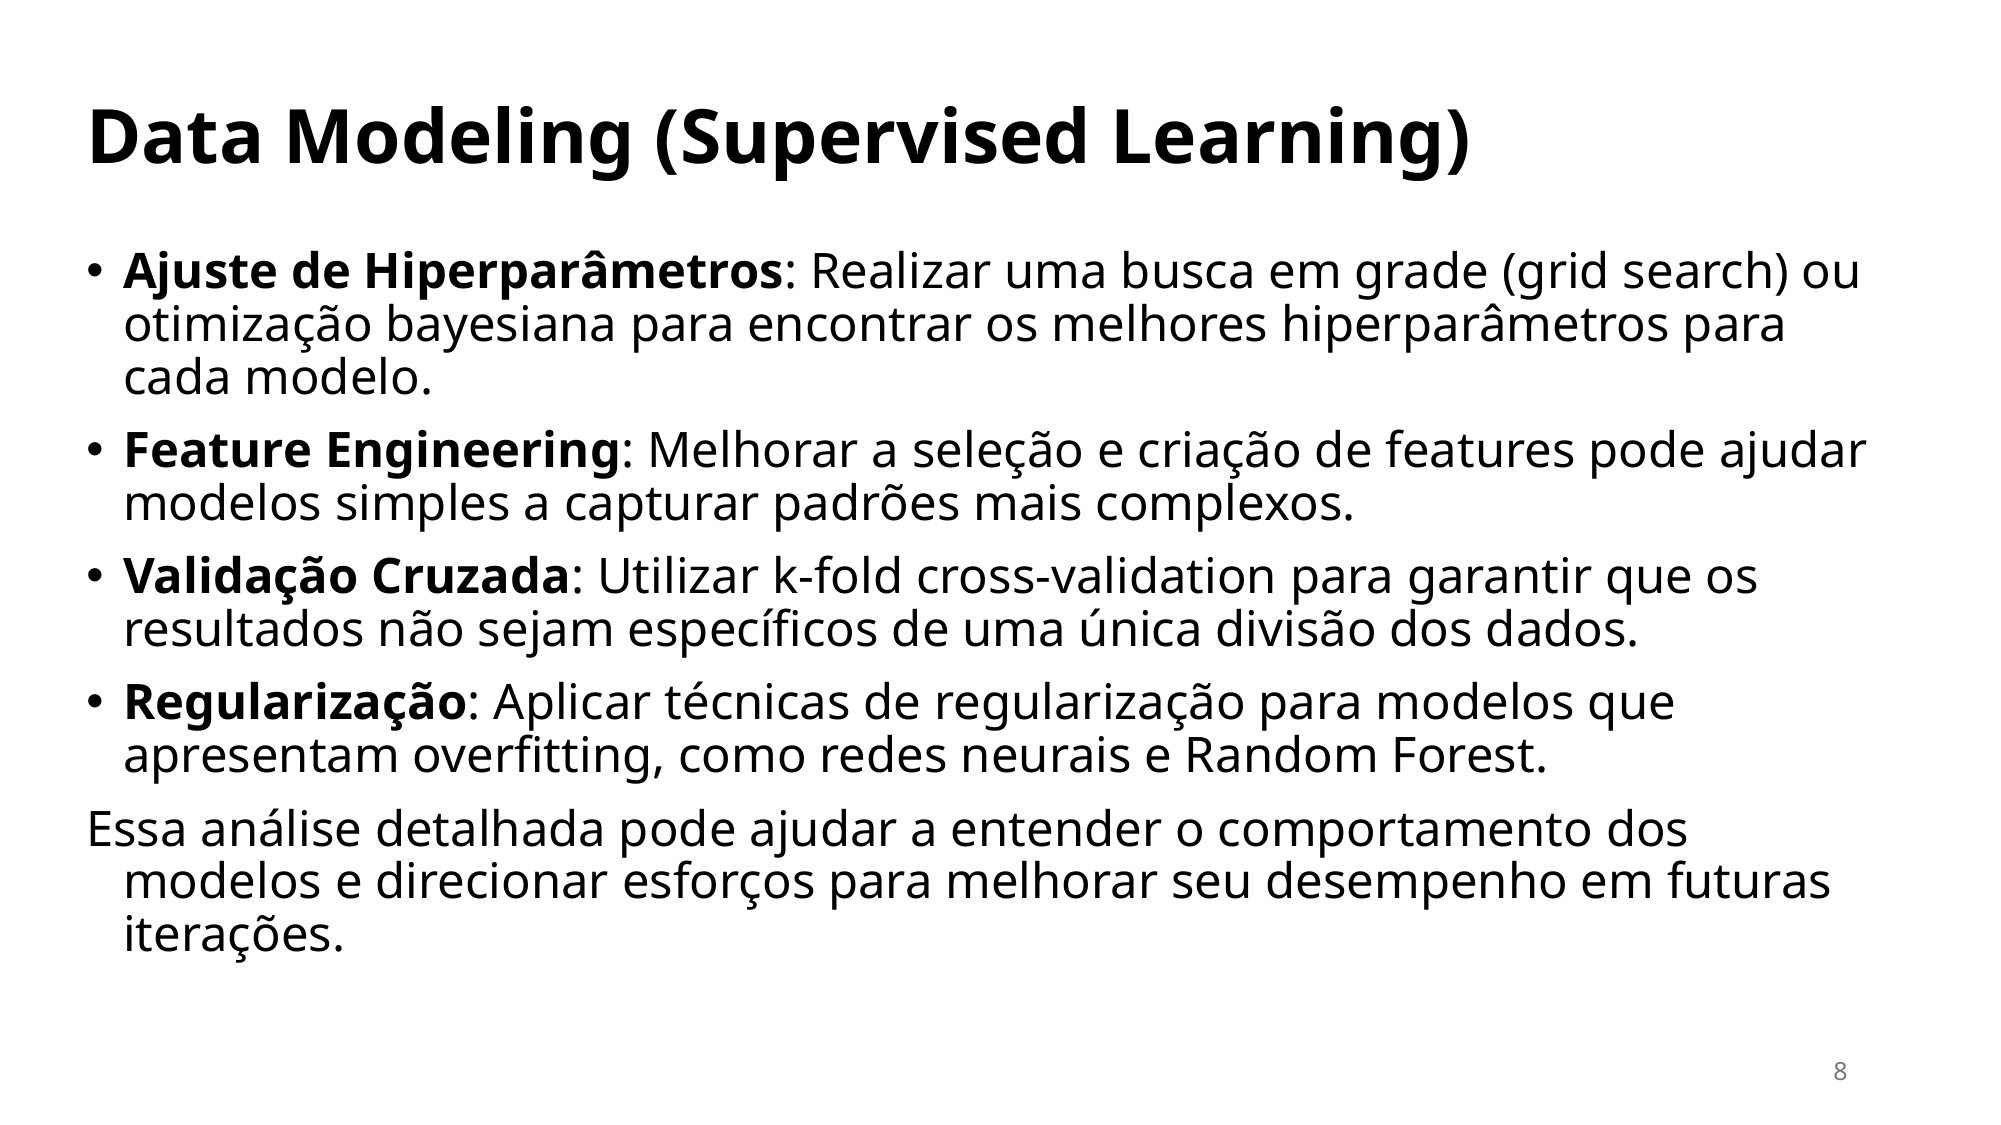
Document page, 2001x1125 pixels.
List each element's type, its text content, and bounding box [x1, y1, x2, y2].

title Data Modeling (Supervised Learning) [71, 30, 1797, 238]
slide_number 8 [1412, 1042, 1863, 1103]
list Ajuste de Hiperparâmetros: Realizar uma busca em grade (grid search) ou otimização bayesiana para encontrar os melhores hiperparâmetros para cada modelo. Feature Engineering: Melhorar a seleção e criação de features pode ajudar modelos simples a capturar padrões mais complexos. Validação Cruzada: Utilizar k-fold cross-validation para garantir que os resultados não sejam específicos de uma única divisão dos dados. Regularização: Aplicar técnicas de regularização para modelos que apresentam overfitting, como redes neurais e Random Forest. Essa análise detalhada pode ajudar a entender o comportamento dos modelos e direcionar esforços para melhorar seu desempenho em futuras iterações. [71, 238, 1918, 974]
